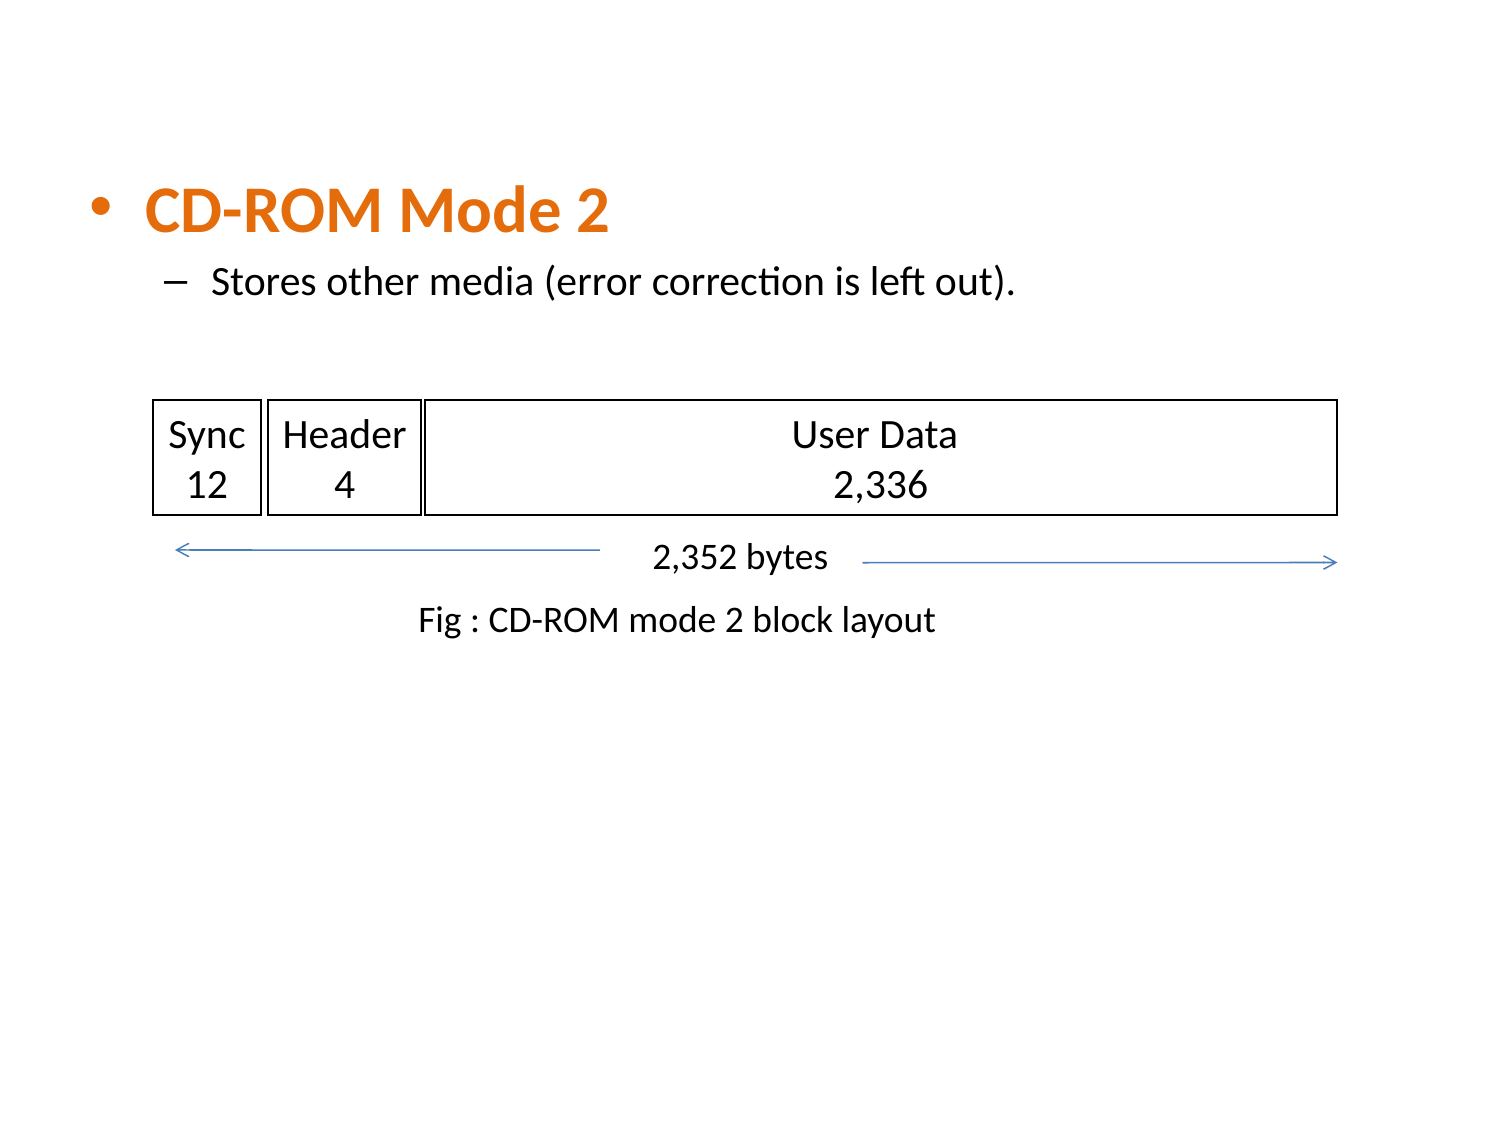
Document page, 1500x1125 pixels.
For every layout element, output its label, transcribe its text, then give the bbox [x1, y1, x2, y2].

text_box 2,352 bytes [637, 524, 863, 585]
text_box User Data 2,336 [424, 399, 1337, 515]
list CD-ROM Mode 2 Stores other media (error correction is left out). [74, 99, 1425, 813]
text_box Sync 12 [153, 399, 261, 515]
text_box Fig : CD-ROM mode 2 block layout [403, 587, 960, 648]
text_box Header 4 [267, 399, 422, 515]
